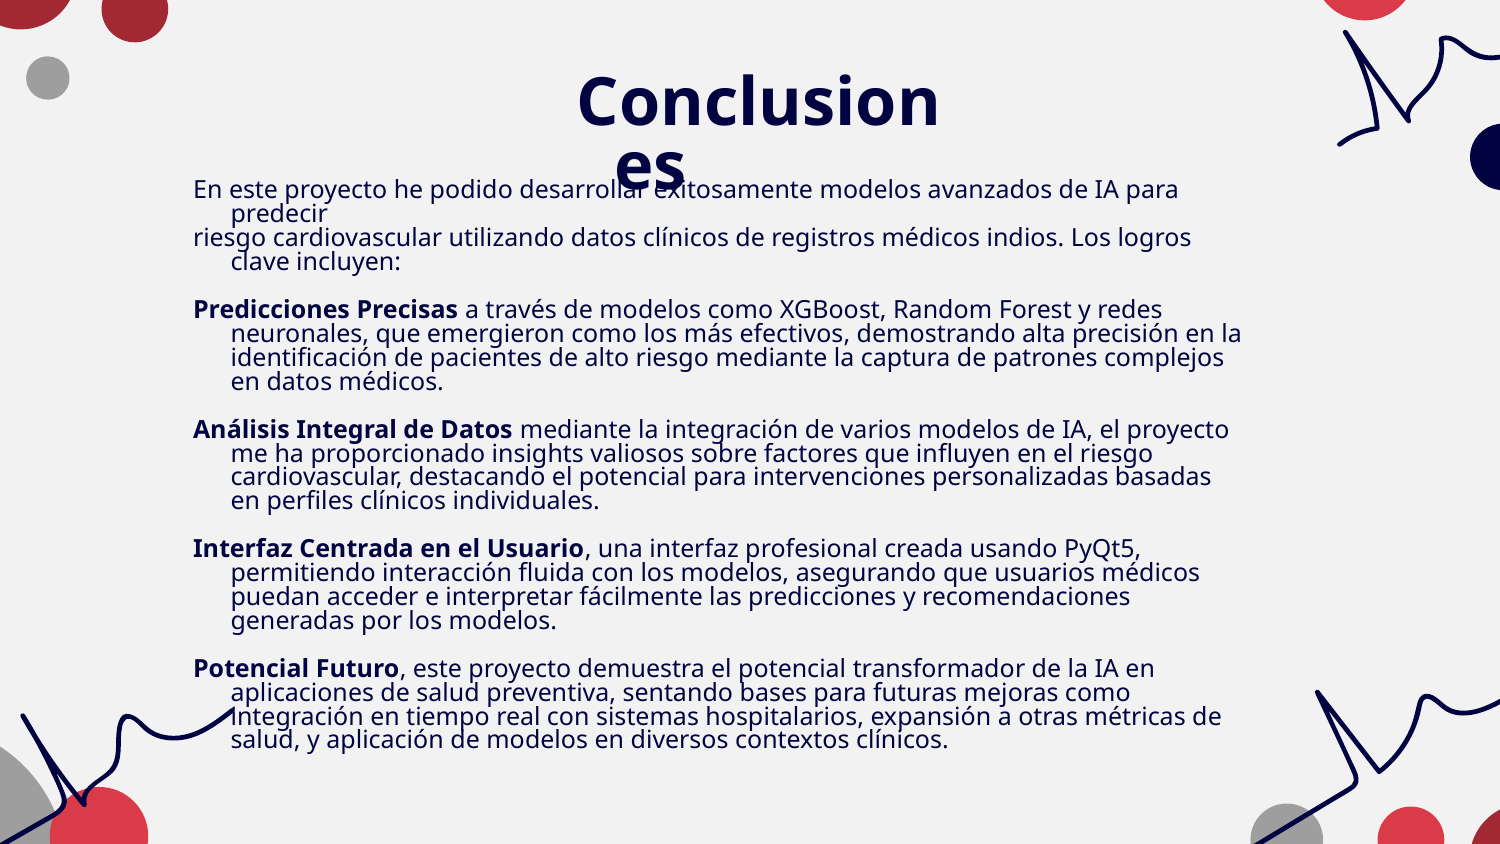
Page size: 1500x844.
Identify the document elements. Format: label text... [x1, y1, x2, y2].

list En este proyecto he podido desarrollar exitosamente modelos avanzados de IA para predecir riesgo cardiovascular utilizando datos clínicos de registros médicos indios. Los logros clave incluyen: Predicciones Precisas a través de modelos como XGBoost, Random Forest y redes neuronales, que emergieron como los más efectivos, demostrando alta precisión en la identificación de pacientes de alto riesgo mediante la captura de patrones complejos en datos médicos. Análisis Integral de Datos mediante la integración de varios modelos de IA, el proyecto me ha proporcionado insights valiosos sobre factores que influyen en el riesgo cardiovascular, destacando el potencial para intervenciones personalizadas basadas en perfiles clínicos individuales. Interfaz Centrada en el Usuario, una interfaz profesional creada usando PyQt5, permitiendo interacción fluida con los modelos, asegurando que usuarios médicos puedan acceder e interpretar fácilmente las predicciones y recomendaciones generadas por los modelos. Potencial Futuro, este proyecto demuestra el potencial transformador de la IA en aplicaciones de salud preventiva, sentando bases para futuras mejoras como integración en tiempo real con sistemas hospitalarios, expansión a otras métricas de salud, y aplicación de modelos en diversos contextos clínicos. [140, 164, 1261, 679]
text_box Conclusiones [524, 59, 976, 152]
